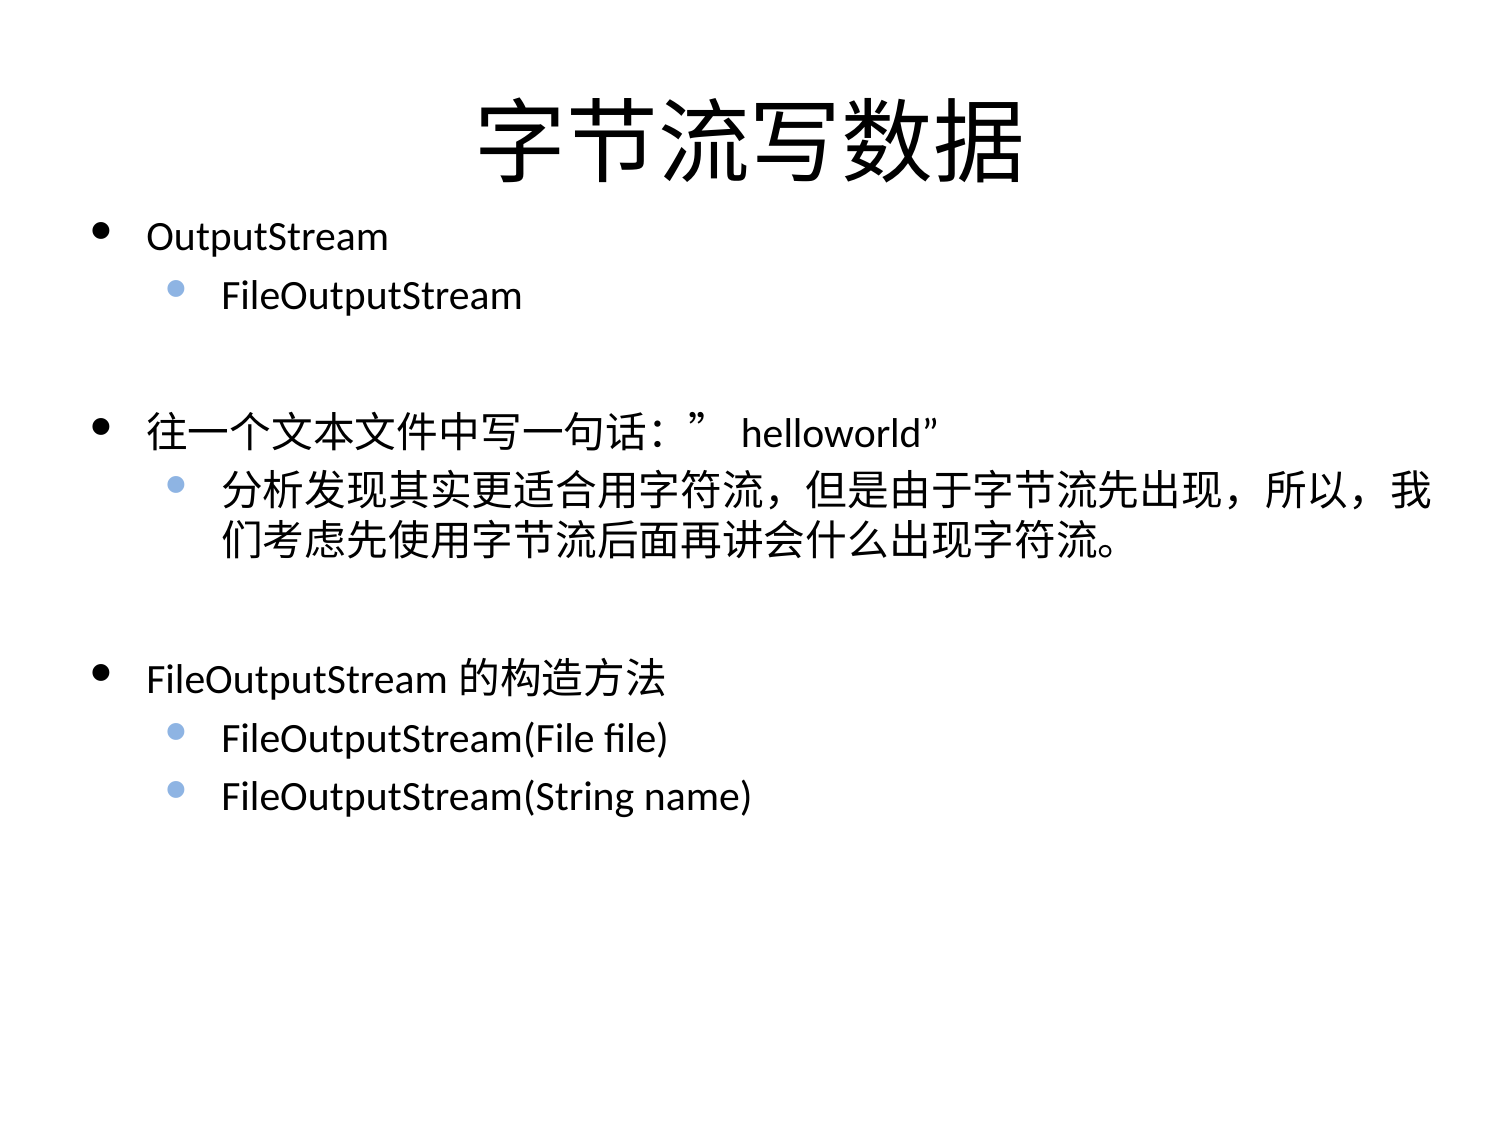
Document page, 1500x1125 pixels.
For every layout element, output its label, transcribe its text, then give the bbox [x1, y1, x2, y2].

title 字节流写数据 [75, 45, 1425, 201]
list OutputStream FileOutputStream 往一个文本文件中写一句话：”helloworld” 分析发现其实更适合用字符流，但是由于字节流先出现，所以，我们考虑先使用字节流后面再讲会什么出现字符流。 FileOutputStream的构造方法 FileOutputStream(File file) FileOutputStream(String name) [75, 201, 1448, 1125]
